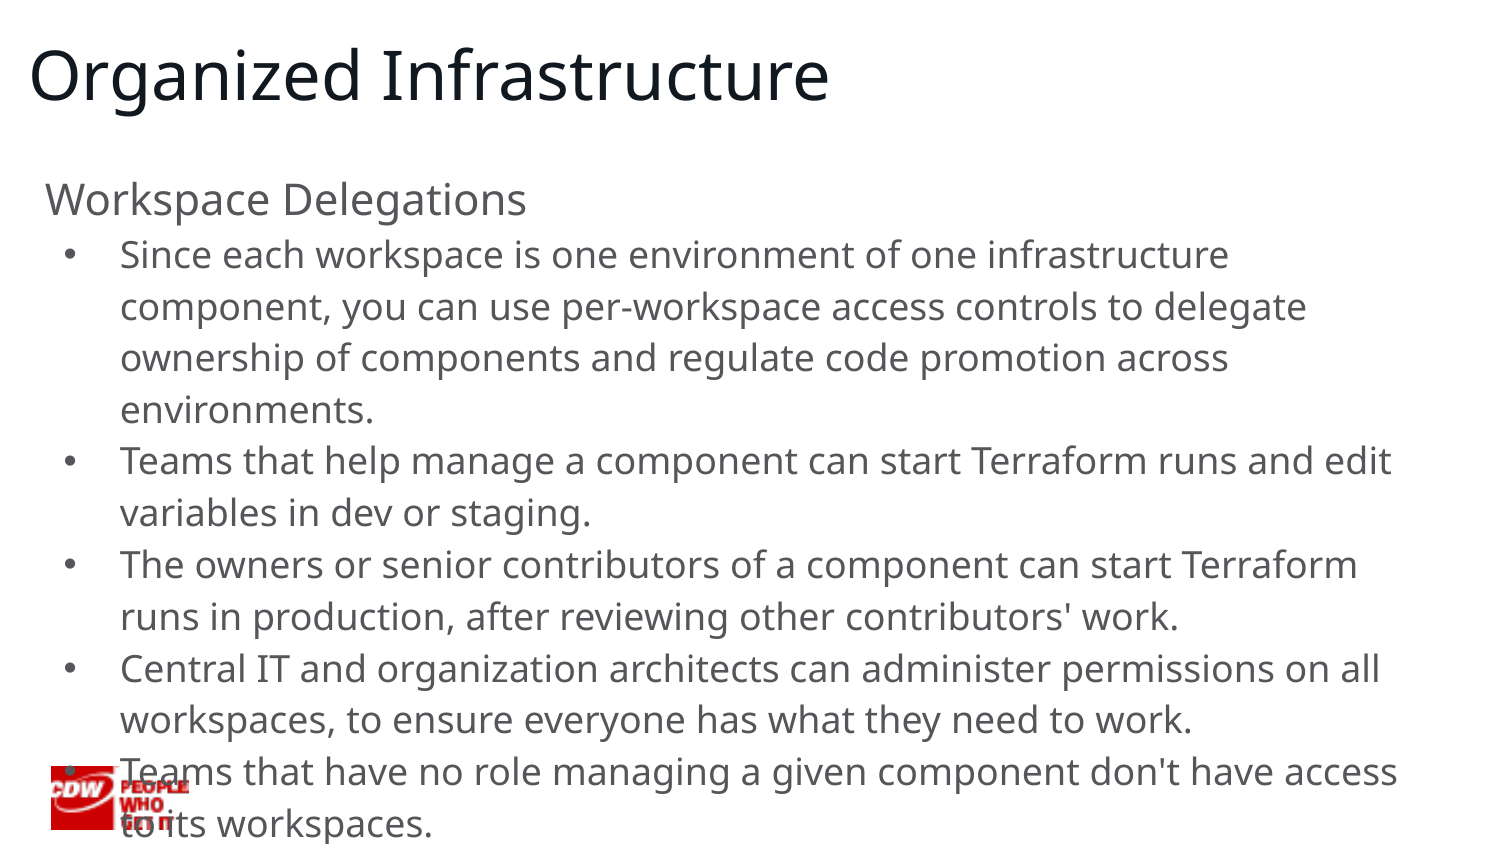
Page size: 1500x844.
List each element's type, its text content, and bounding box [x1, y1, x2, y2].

title Organized Infrastructure [16, 22, 1481, 135]
picture [51, 766, 189, 830]
list Workspace Delegations Since each workspace is one environment of one infrastructure component, you can use per-workspace access controls to delegate ownership of components and regulate code promotion across environments. Teams that help manage a component can start Terraform runs and edit variables in dev or staging. The owners or senior contributors of a component can start Terraform runs in production, after reviewing other contributors' work. Central IT and organization architects can administer permissions on all workspaces, to ensure everyone has what they need to work. Teams that have no role managing a given component don't have access to its workspaces. [33, 157, 1447, 766]
